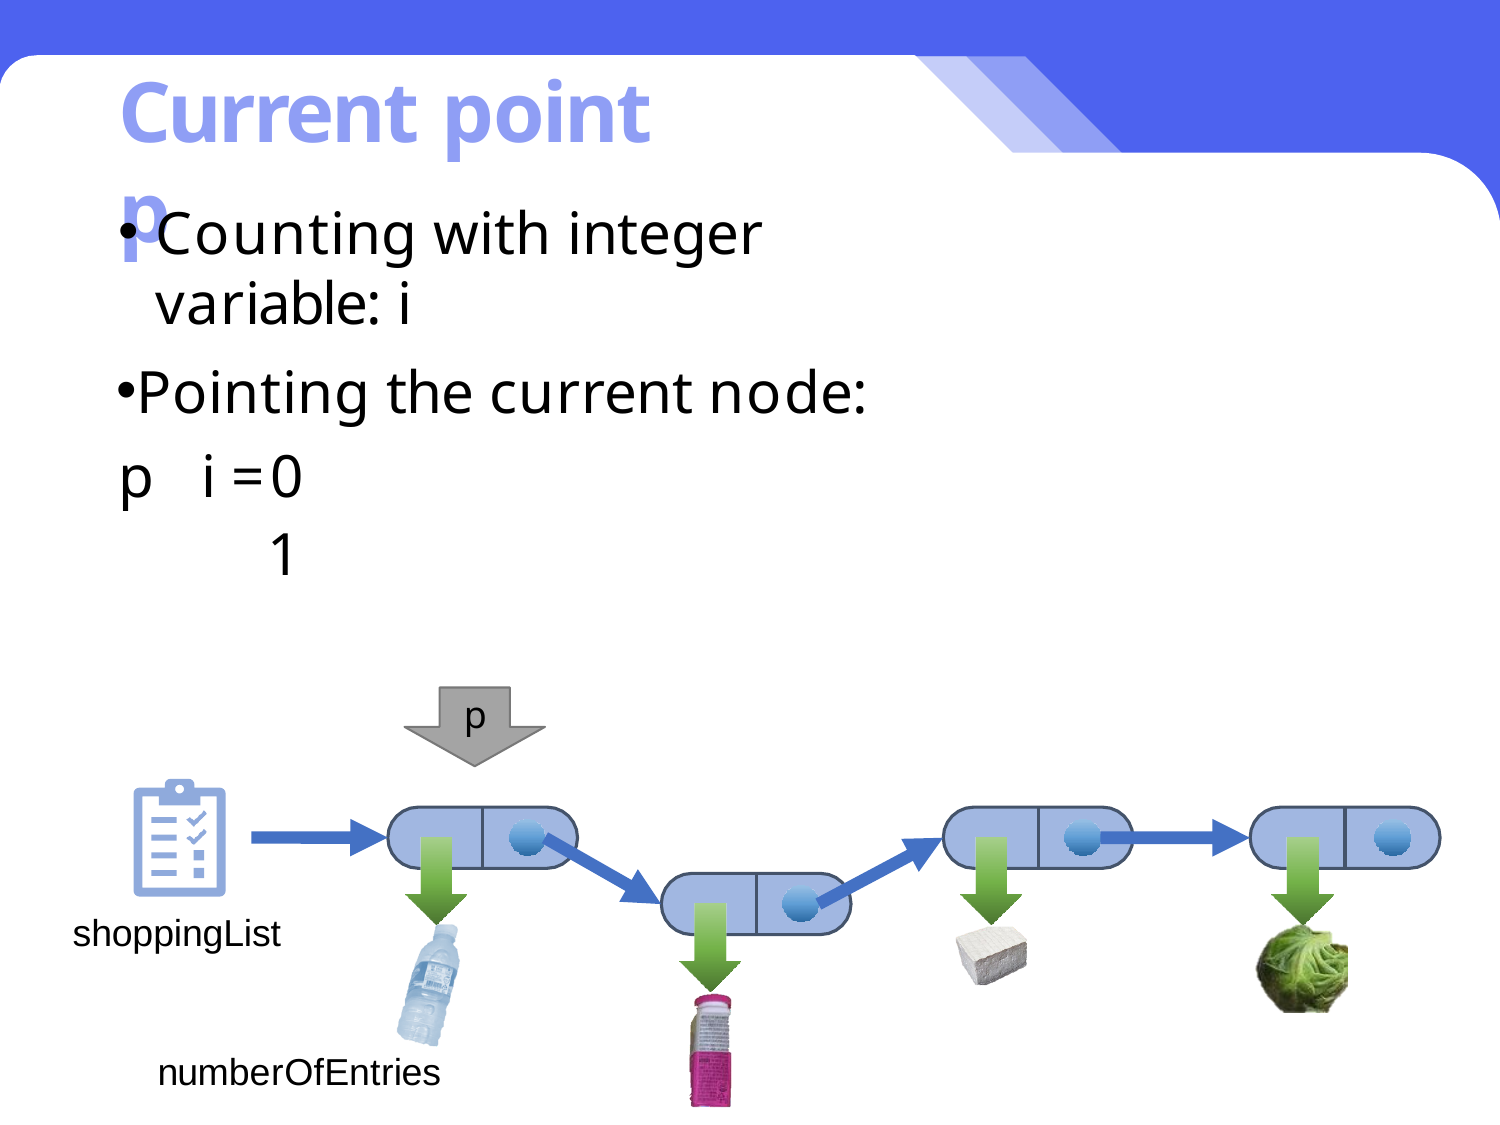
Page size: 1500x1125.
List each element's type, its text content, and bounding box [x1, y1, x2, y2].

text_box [133, 686, 1251, 1122]
text_box shoppingList numberOfEntries [70, 907, 128, 1094]
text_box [1255, 805, 1442, 1072]
text_box Counting with integer variable: i Pointing the current node: p i = 0 1 [115, 179, 994, 588]
title Current point p [116, 56, 719, 179]
